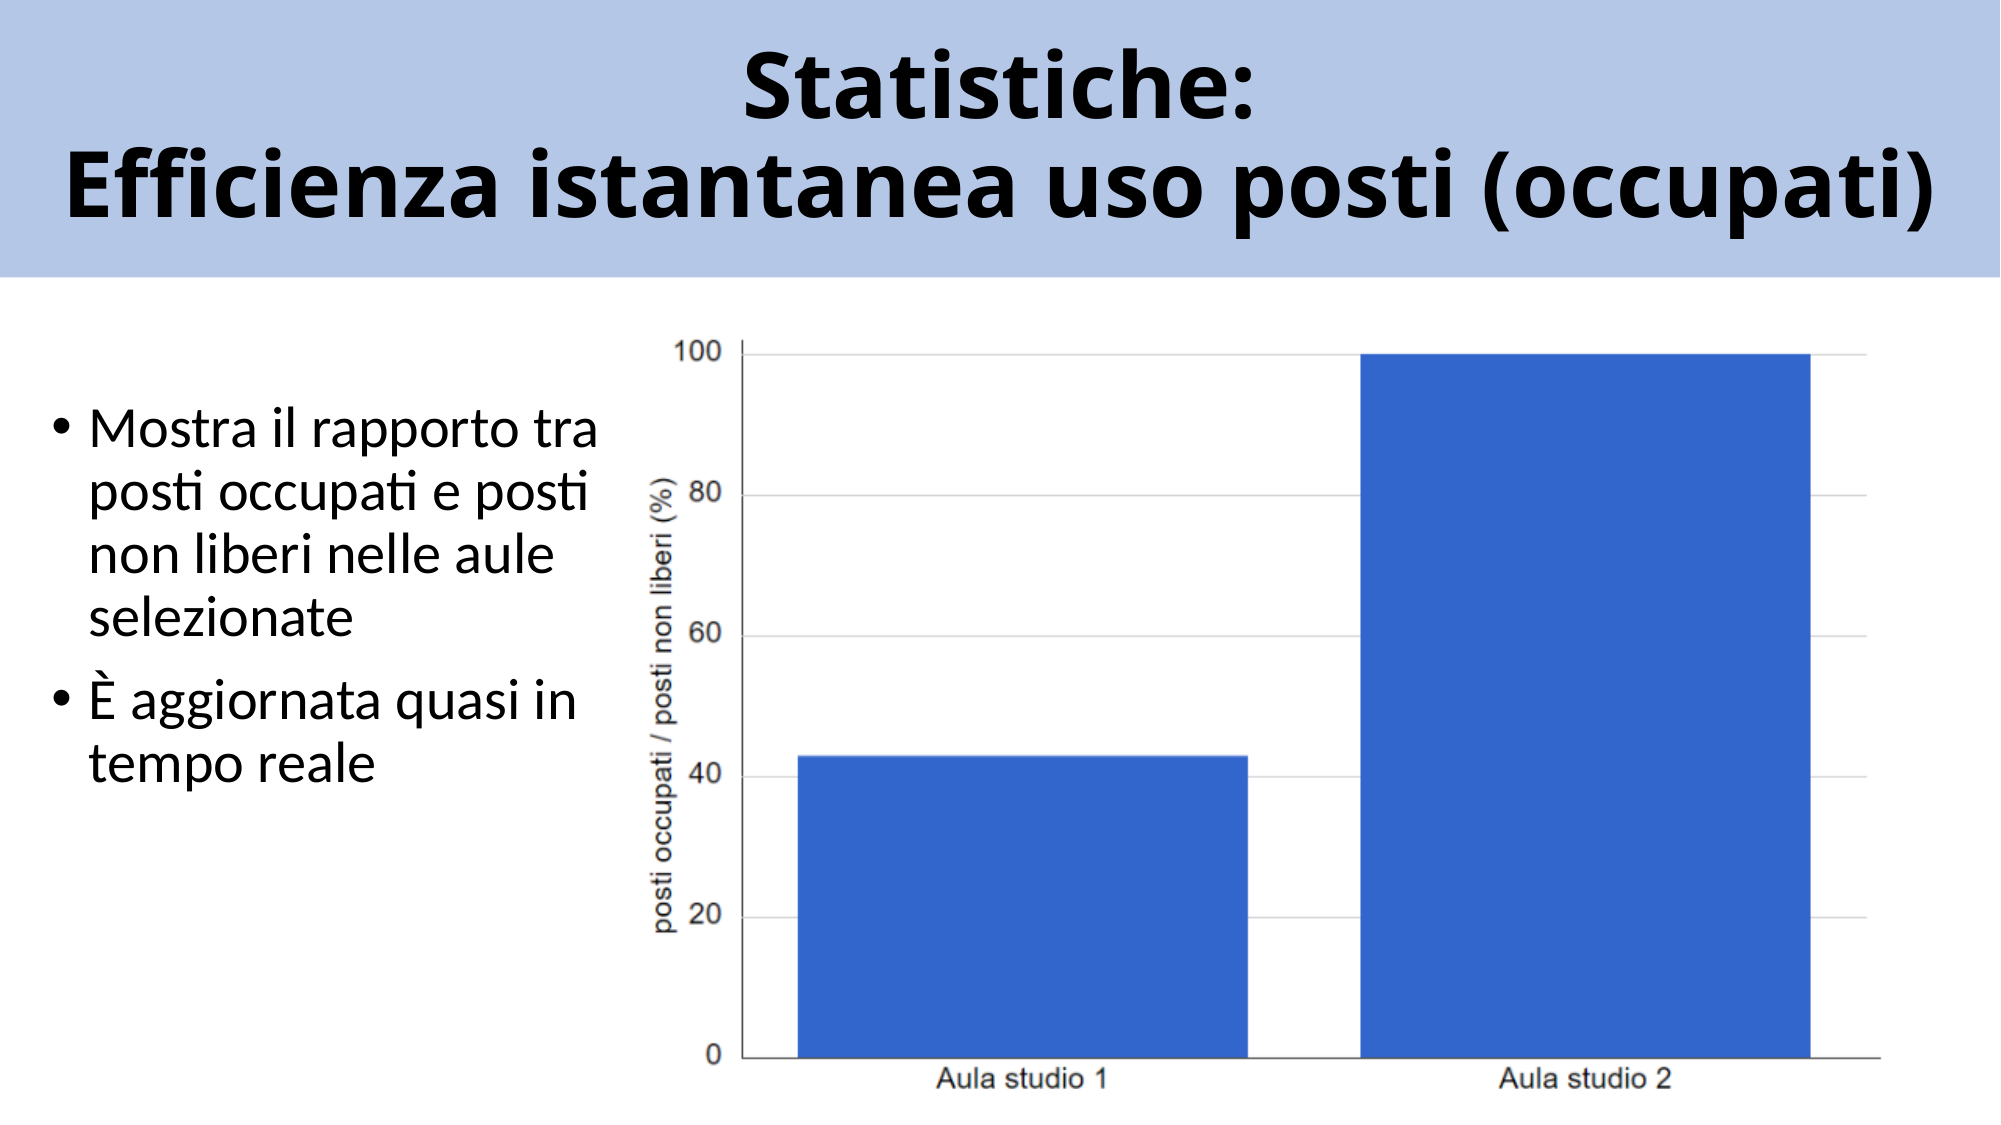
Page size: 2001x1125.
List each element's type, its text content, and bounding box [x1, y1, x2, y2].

picture [609, 284, 2000, 1125]
list Mostra il rapporto tra posti occupati e posti non liberi nelle aule selezionate È aggiornata quasi in tempo reale [36, 389, 609, 1050]
title Statistiche: Efficienza istantanea uso posti (occupati) [0, 0, 2000, 278]
